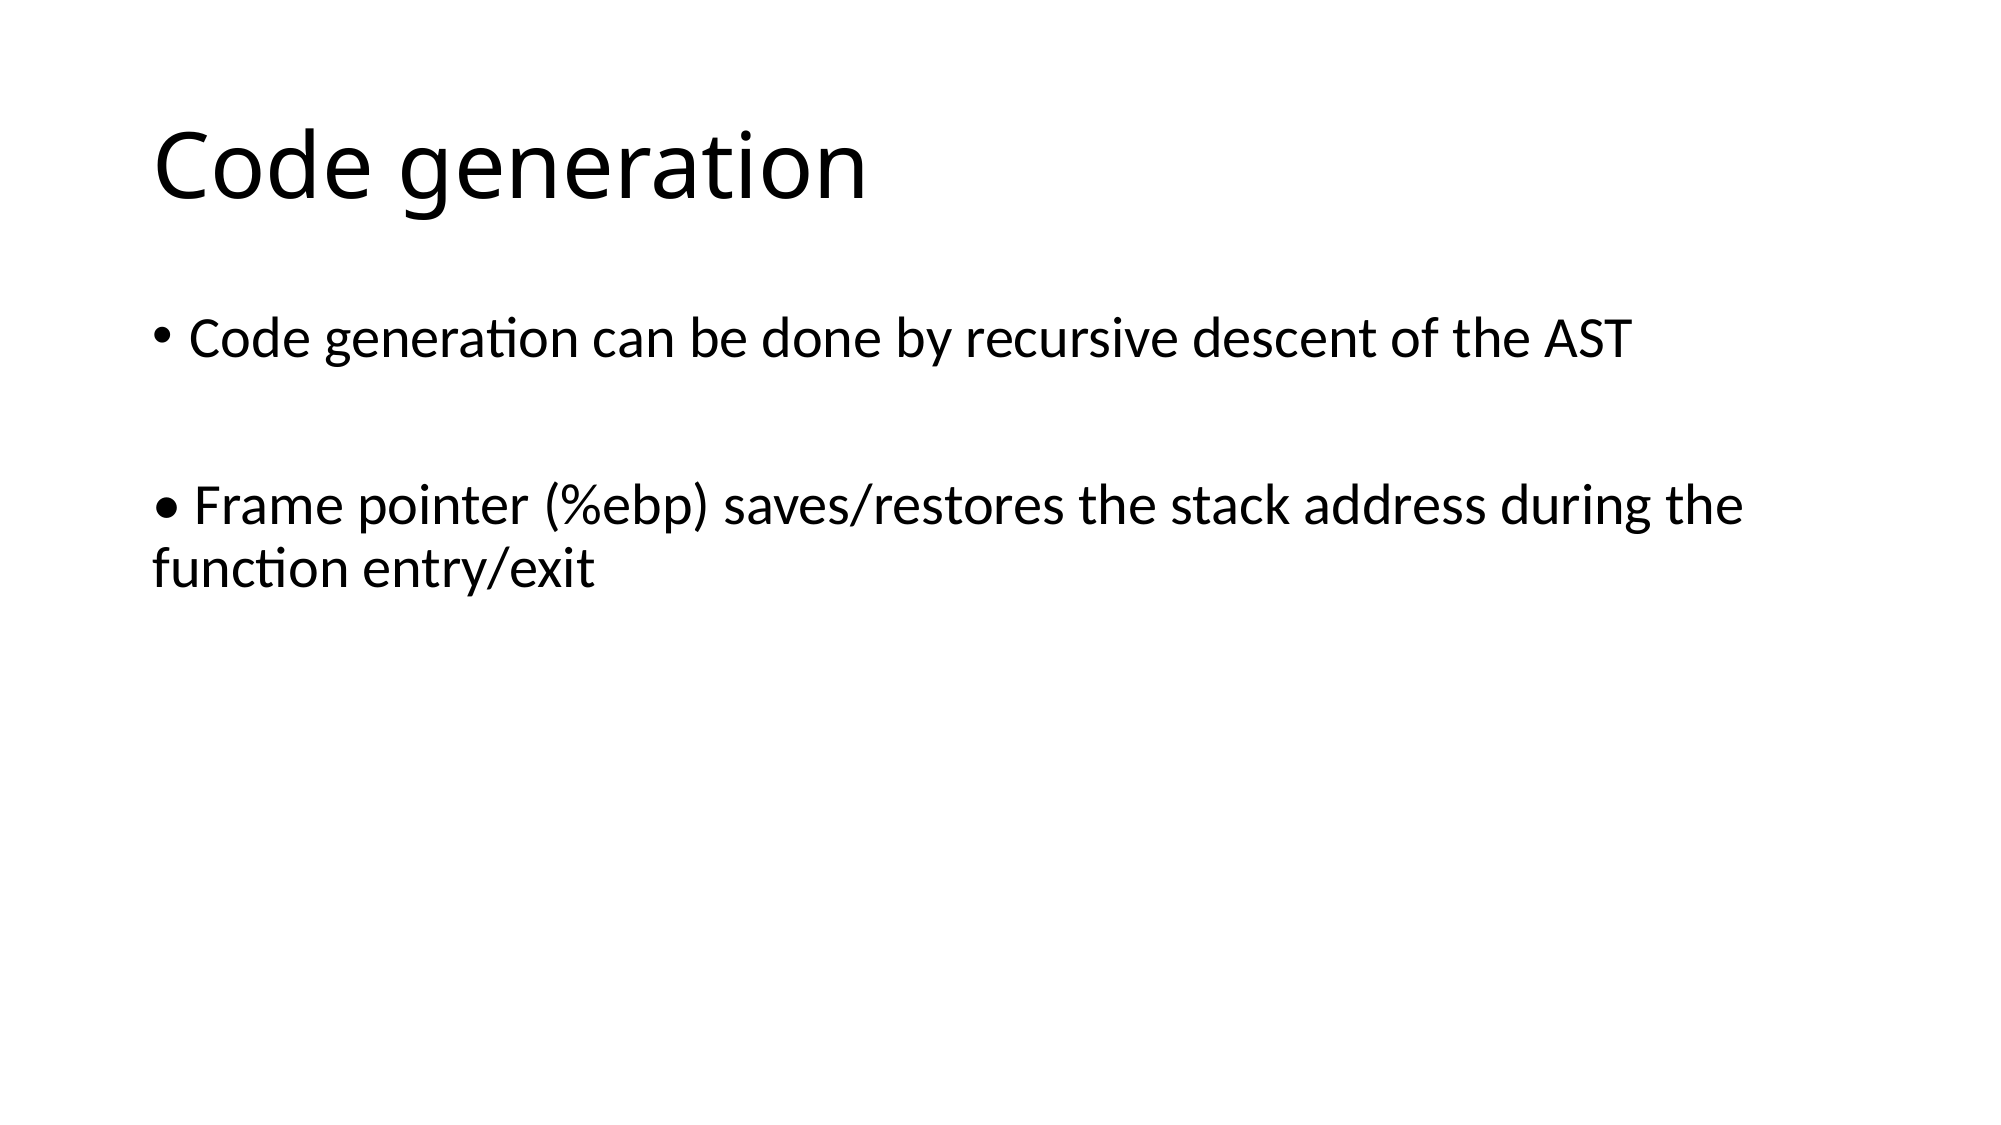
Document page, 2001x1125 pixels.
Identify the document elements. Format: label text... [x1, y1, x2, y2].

title Code generation [137, 59, 1863, 278]
list Code generation can be done by recursive descent of the AST • Frame pointer (%ebp) saves/restores the stack address during the function entry/exit [137, 299, 1863, 1014]
